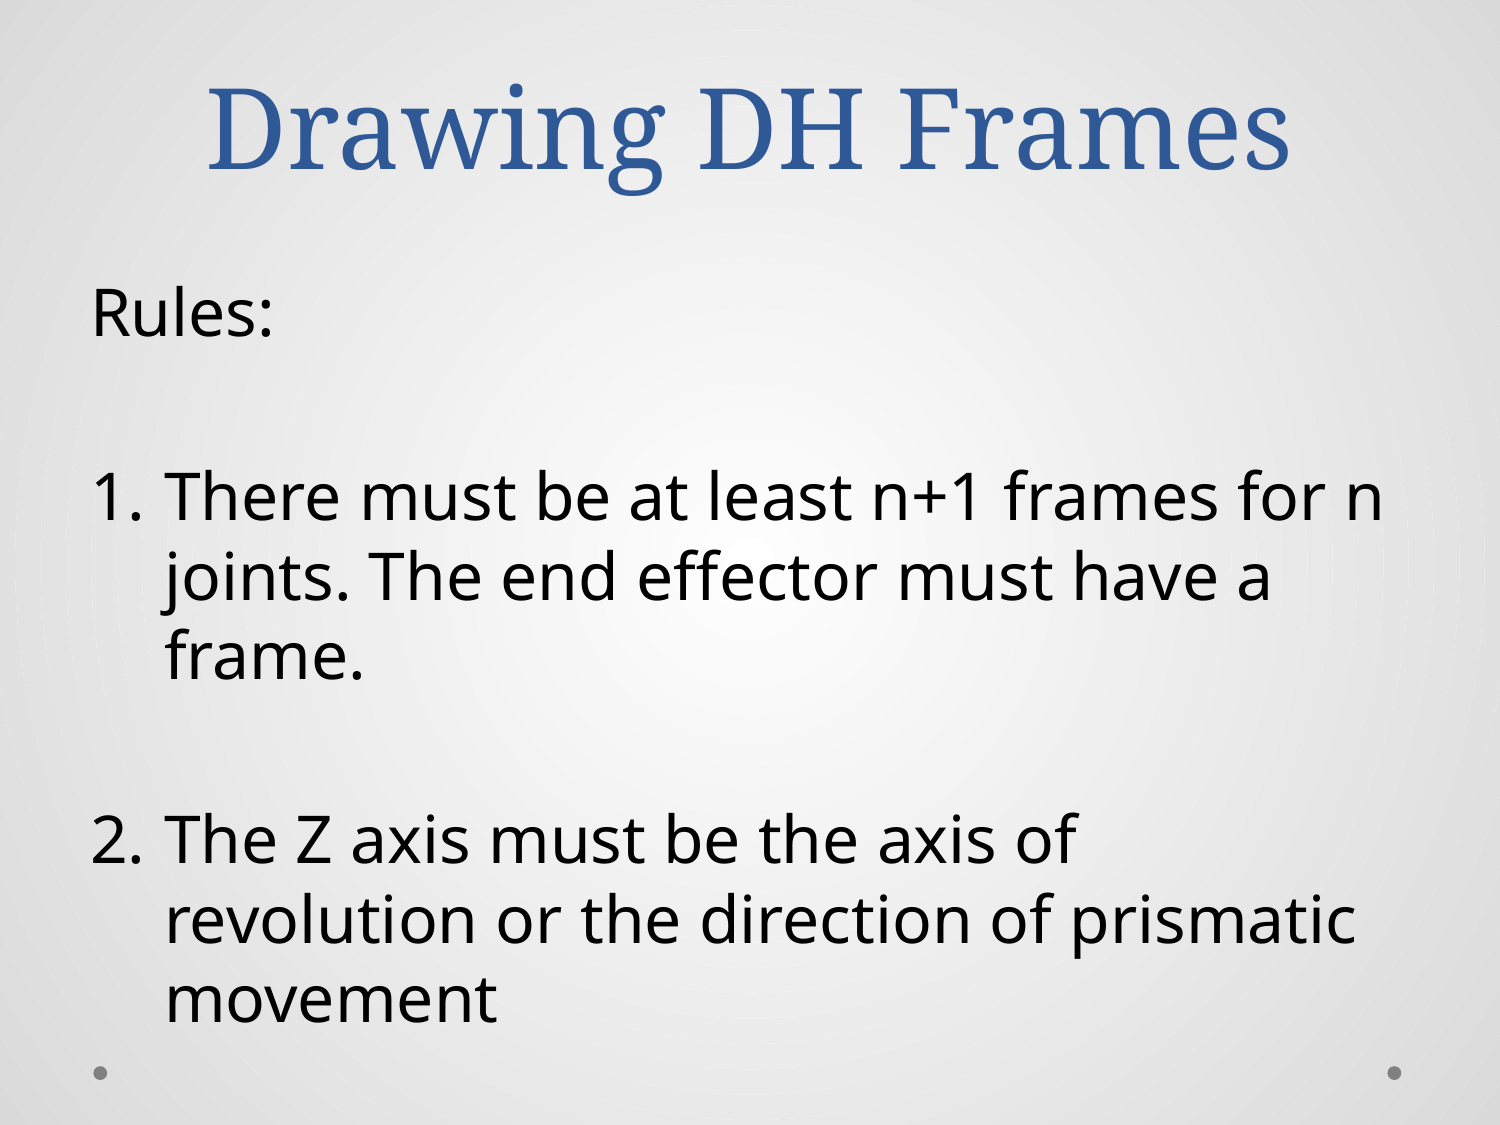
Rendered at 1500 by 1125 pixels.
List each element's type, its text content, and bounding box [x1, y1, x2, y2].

list Rules: There must be at least n+1 frames for n joints. The end effector must have a frame. The Z axis must be the axis of revolution or the direction of prismatic movement [75, 262, 1425, 1050]
title Drawing DH Frames [75, 0, 1425, 262]
